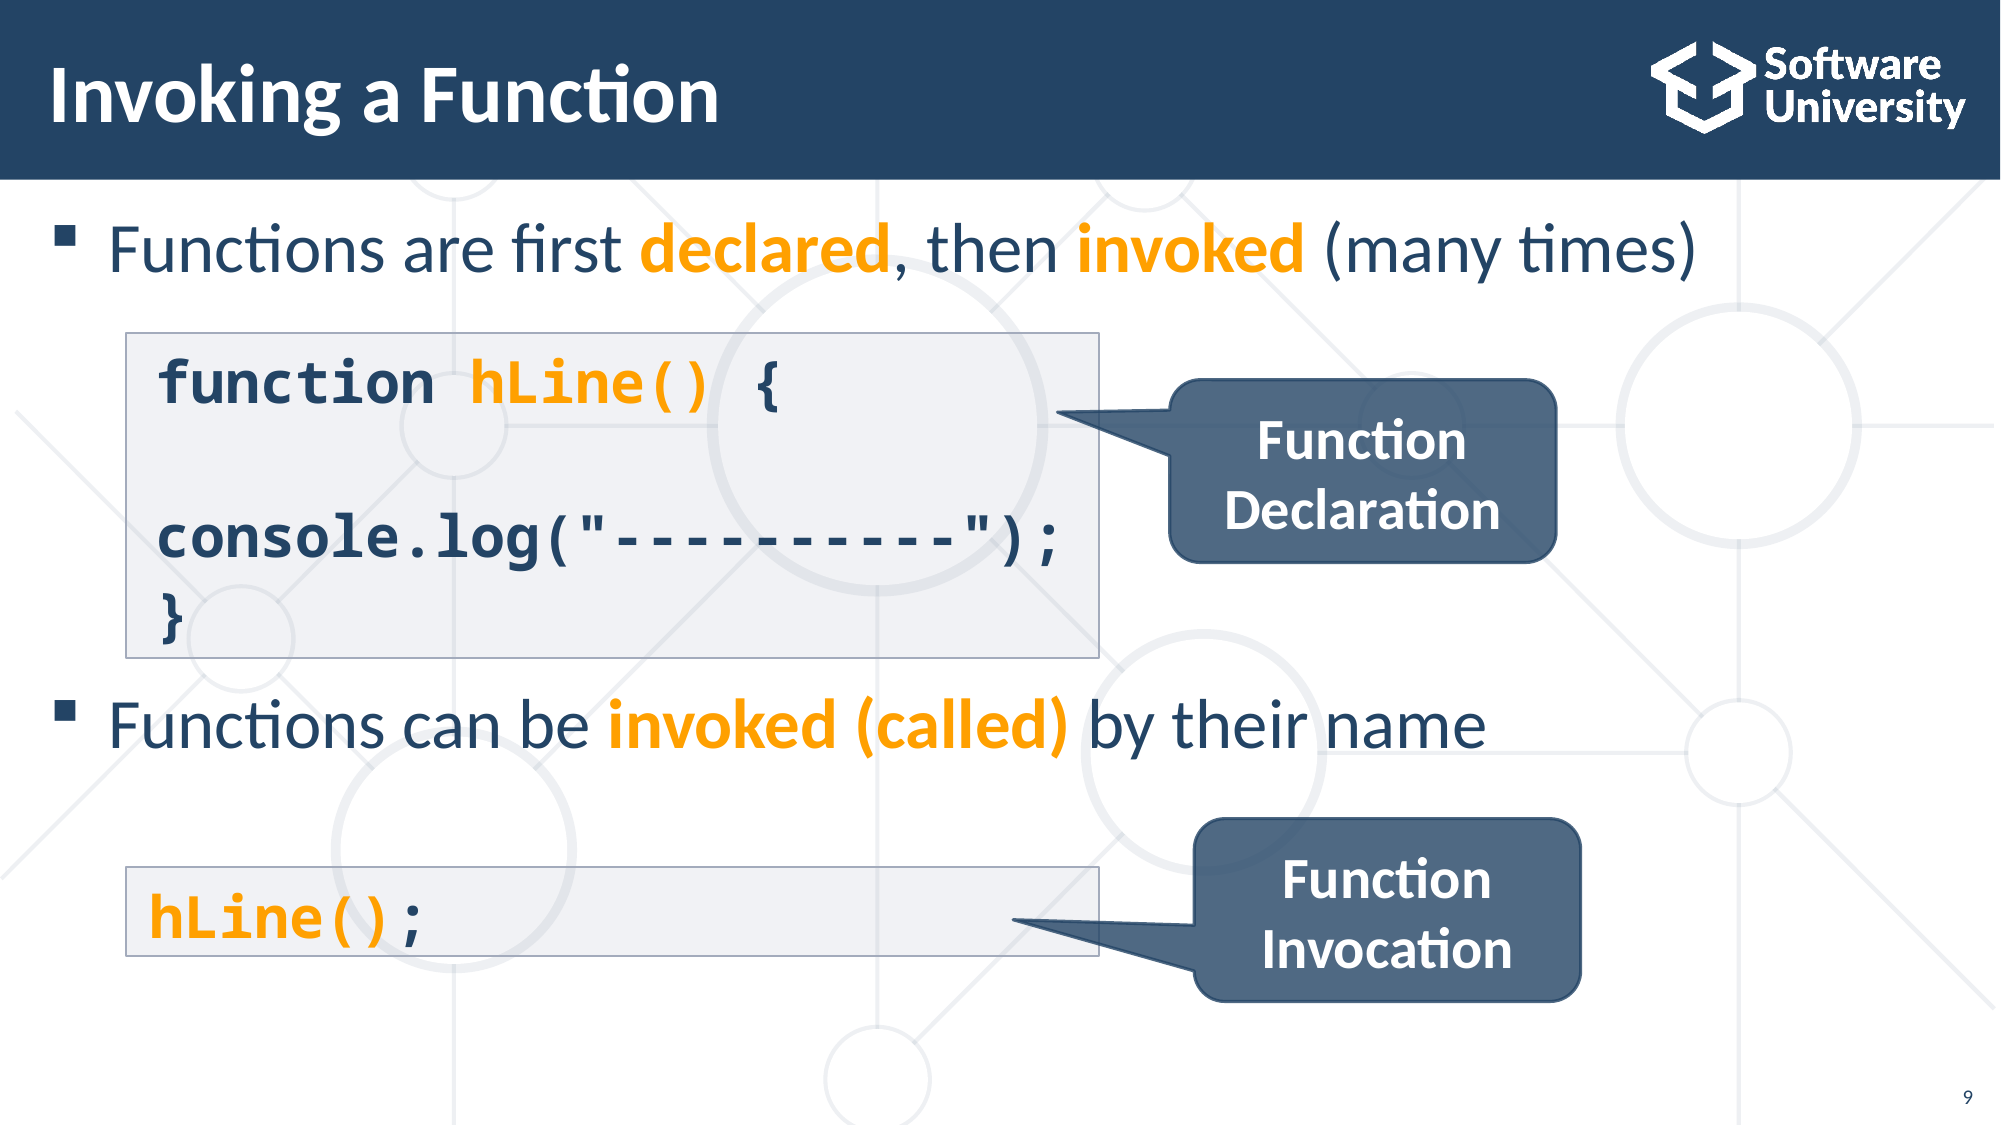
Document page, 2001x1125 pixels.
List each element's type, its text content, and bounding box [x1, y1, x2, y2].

picture [1651, 41, 1966, 134]
list Functions are first declared, then invoked (many times) Functions can be invoked (called) by their name [31, 196, 1970, 1104]
text_box function hLine() { console.log("----------"); } [125, 332, 1100, 659]
slide_number 9 [1927, 1067, 1989, 1117]
title Invoking a Function [31, 16, 1625, 162]
text_box Function Invocation [1011, 816, 1583, 1004]
text_box hLine(); [125, 867, 1100, 957]
text_box Function Declaration [1055, 377, 1559, 565]
